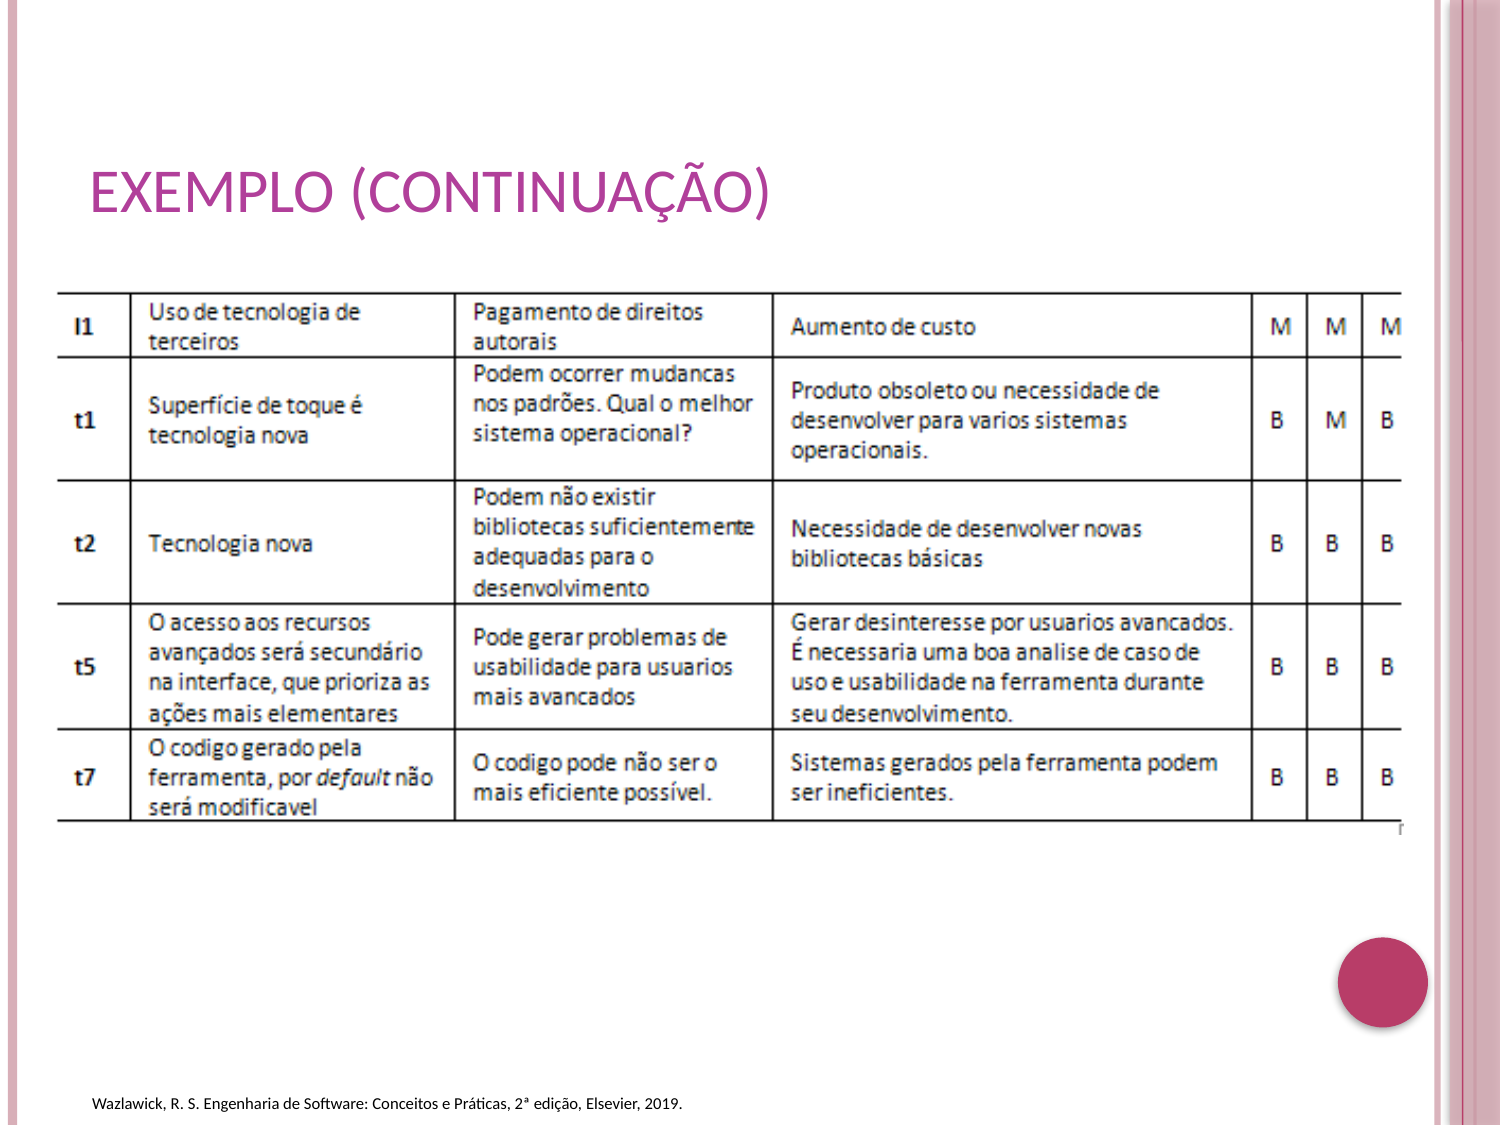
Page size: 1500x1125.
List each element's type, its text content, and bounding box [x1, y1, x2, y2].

title Exemplo (continuação) [75, 45, 1300, 233]
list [40, 278, 1405, 835]
